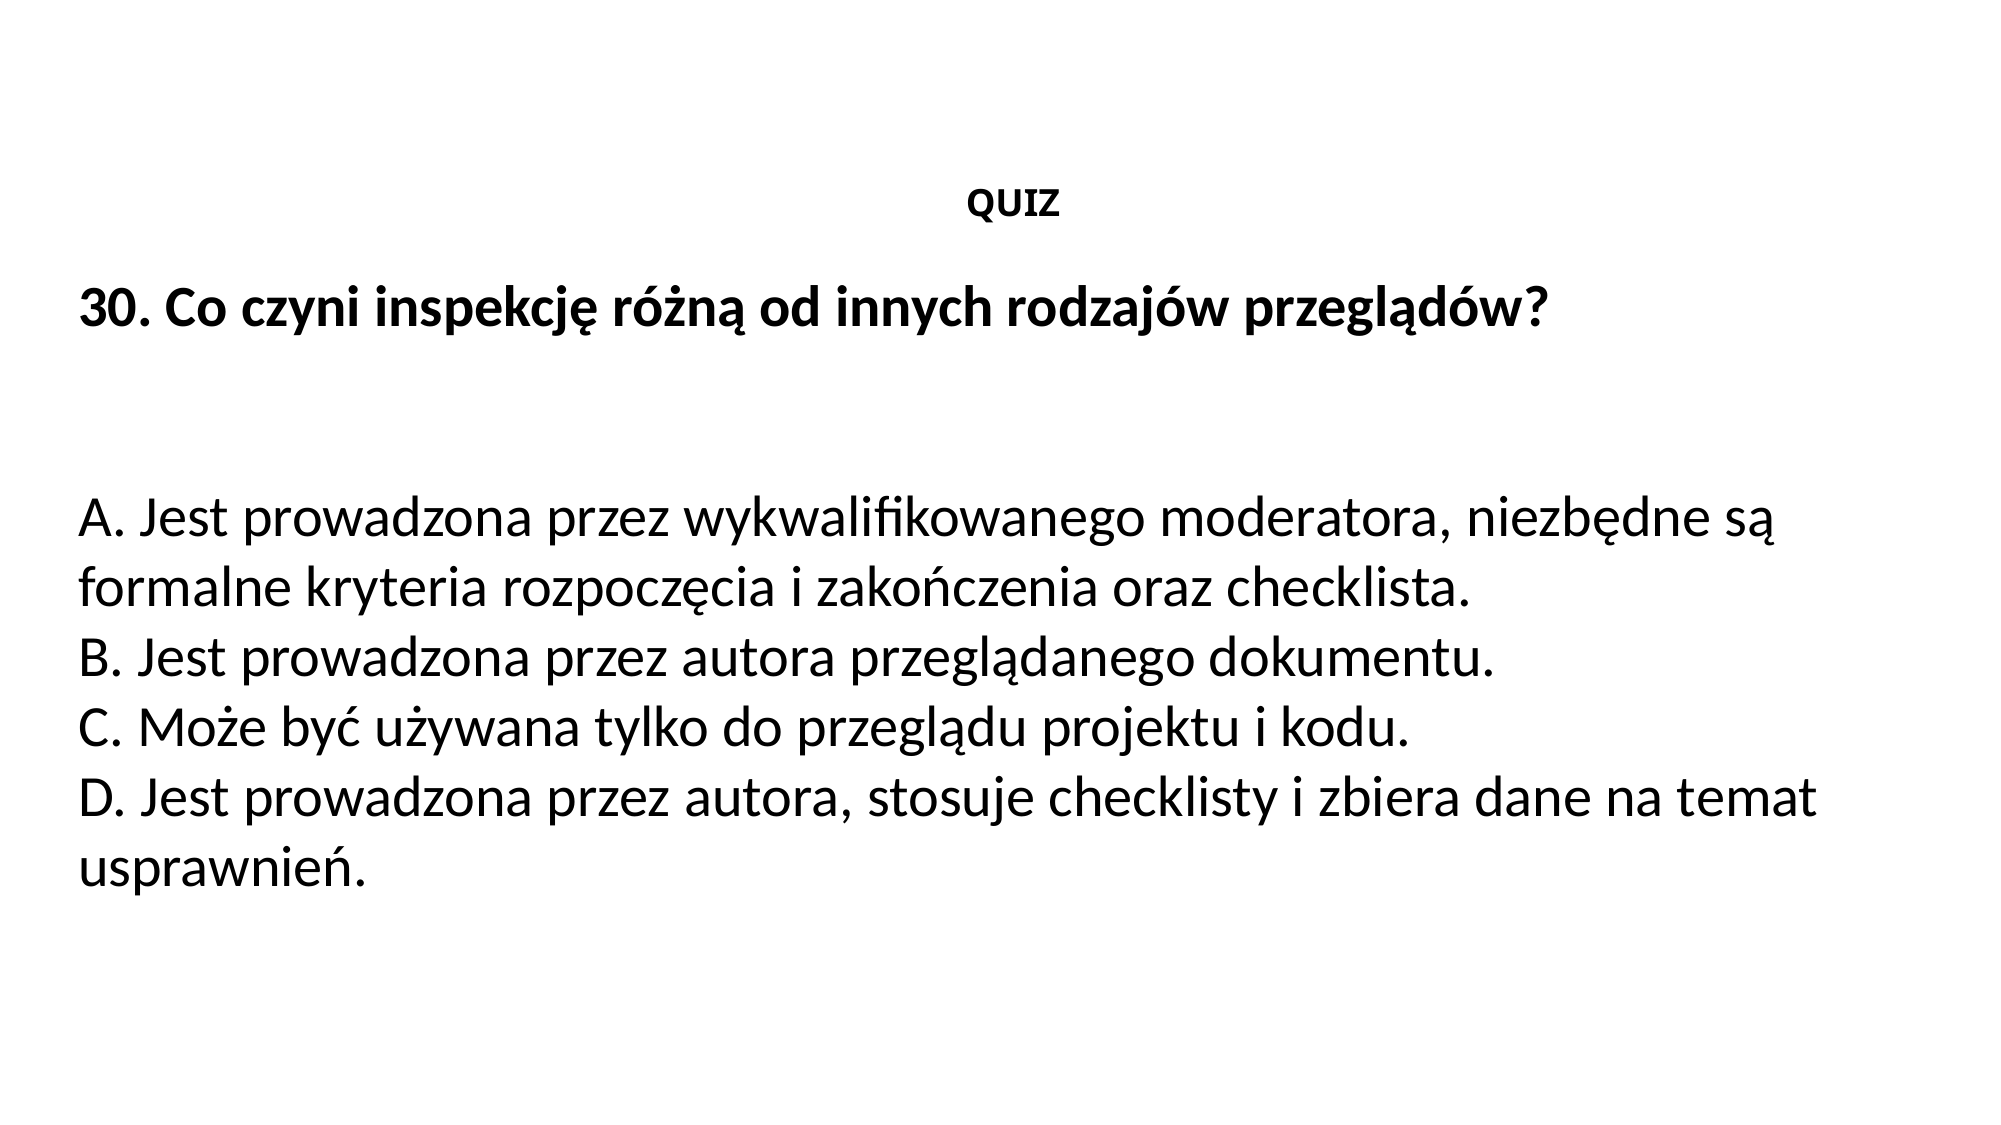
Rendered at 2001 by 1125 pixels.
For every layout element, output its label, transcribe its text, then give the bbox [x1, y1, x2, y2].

text_box QUIZ 30. Co czyni inspekcję różną od innych rodzajów przeglądów? A. Jest prowadzona przez wykwalifikowanego moderatora, niezbędne są formalne kryteria rozpoczęcia i zakończenia oraz checklista. B. Jest prowadzona przez autora przeglądanego dokumentu. C. Może być używana tylko do przeglądu projektu i kodu. D. Jest prowadzona przez autora, stosuje checklisty i zbiera dane na temat usprawnień. [63, 171, 1963, 951]
